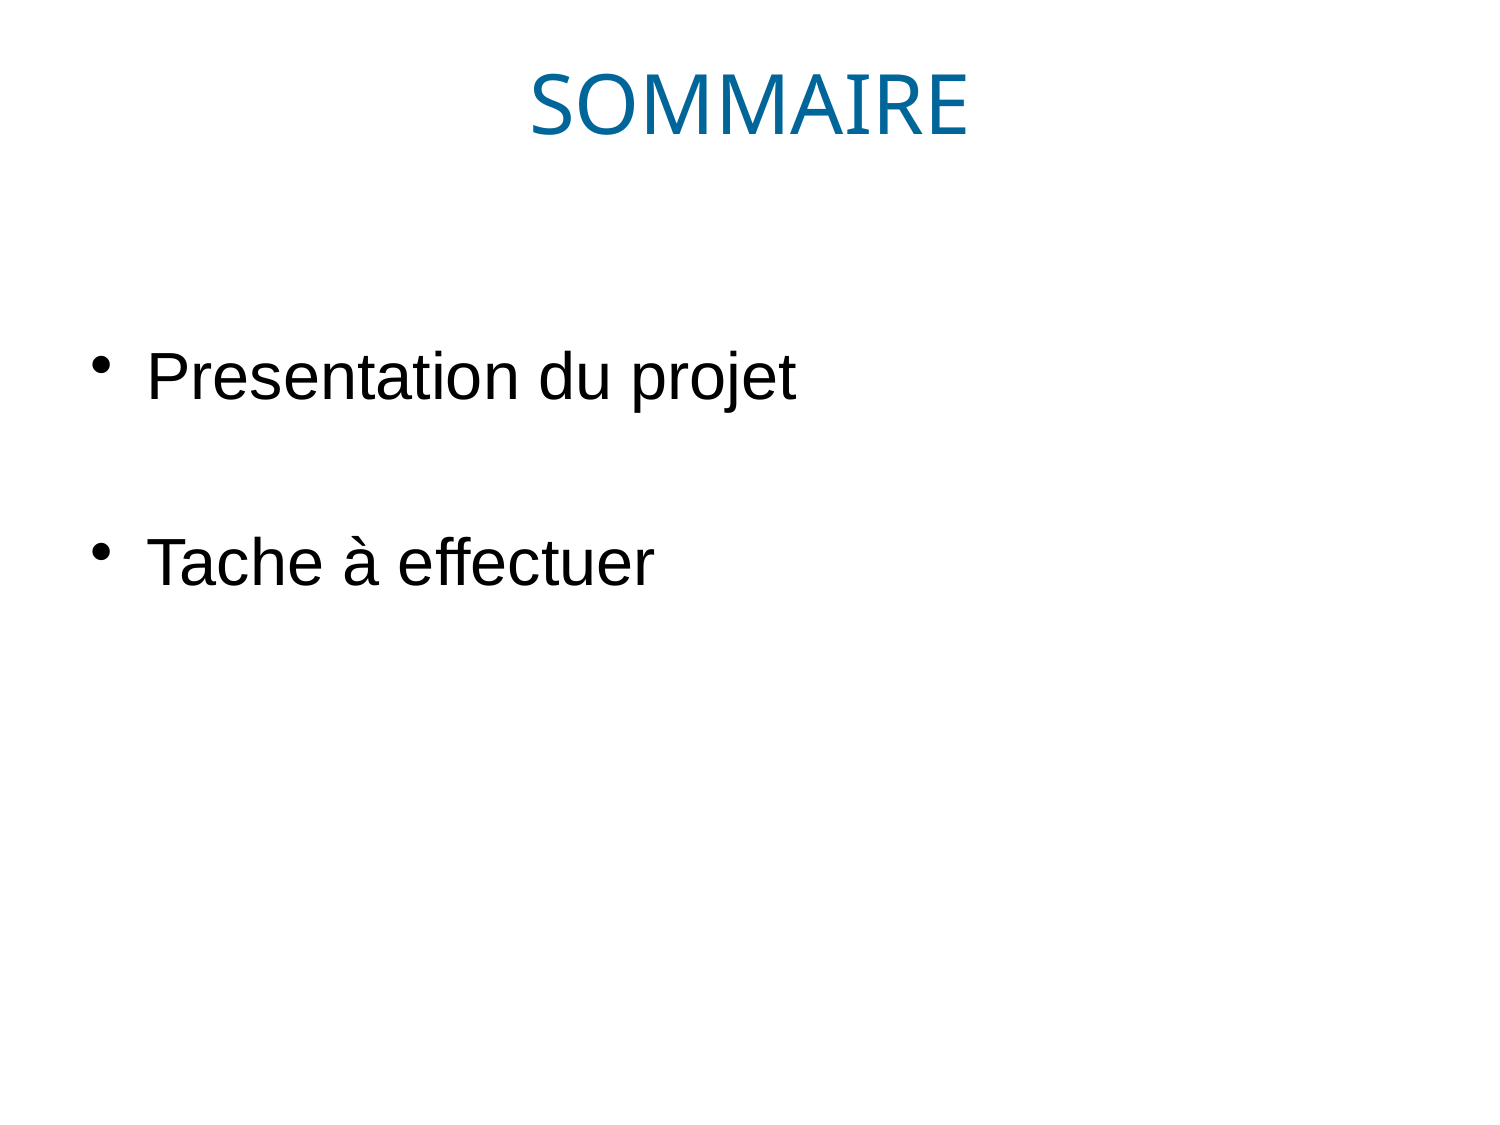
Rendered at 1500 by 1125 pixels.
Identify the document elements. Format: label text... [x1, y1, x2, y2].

list Presentation du projet Tache à effectuer [75, 231, 1425, 975]
title SOMMAIRE [75, 7, 1425, 195]
